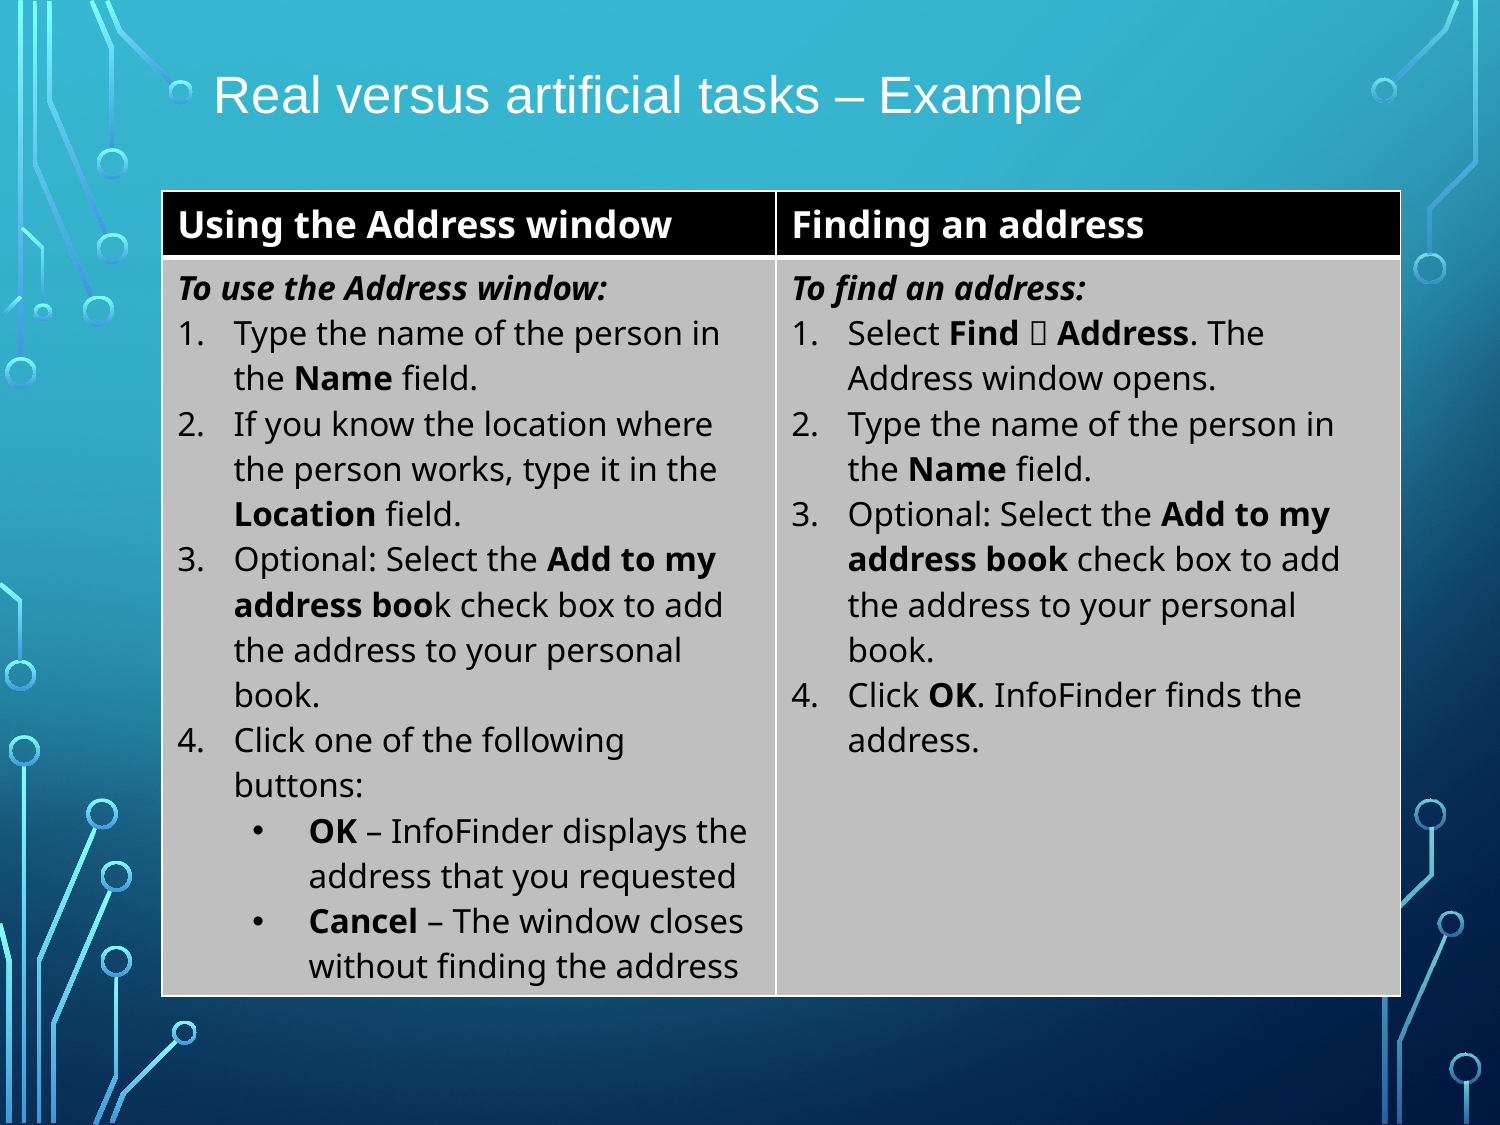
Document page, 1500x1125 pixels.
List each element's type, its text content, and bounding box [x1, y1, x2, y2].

table_cell To use the Address window: Type the name of the person in the Name field. If you know the location where the person works, type it in the Location field. Optional: Select the Add to my address book check box to add the address to your personal book. Click one of the following buttons: OK – InfoFinder displays the address that you requested Cancel – The window closes without finding the address [163, 260, 775, 995]
table_header Using the Address window [163, 192, 775, 255]
table_cell To find an address: Select Find  Address. The Address window opens. Type the name of the person in the Name field. Optional: Select the Add to my address book check box to add the address to your personal book. Click OK. InfoFinder finds the address. [777, 260, 1400, 995]
table_header Finding an address [777, 192, 1400, 255]
title Real versus artificial tasks – Example [198, 61, 1418, 133]
